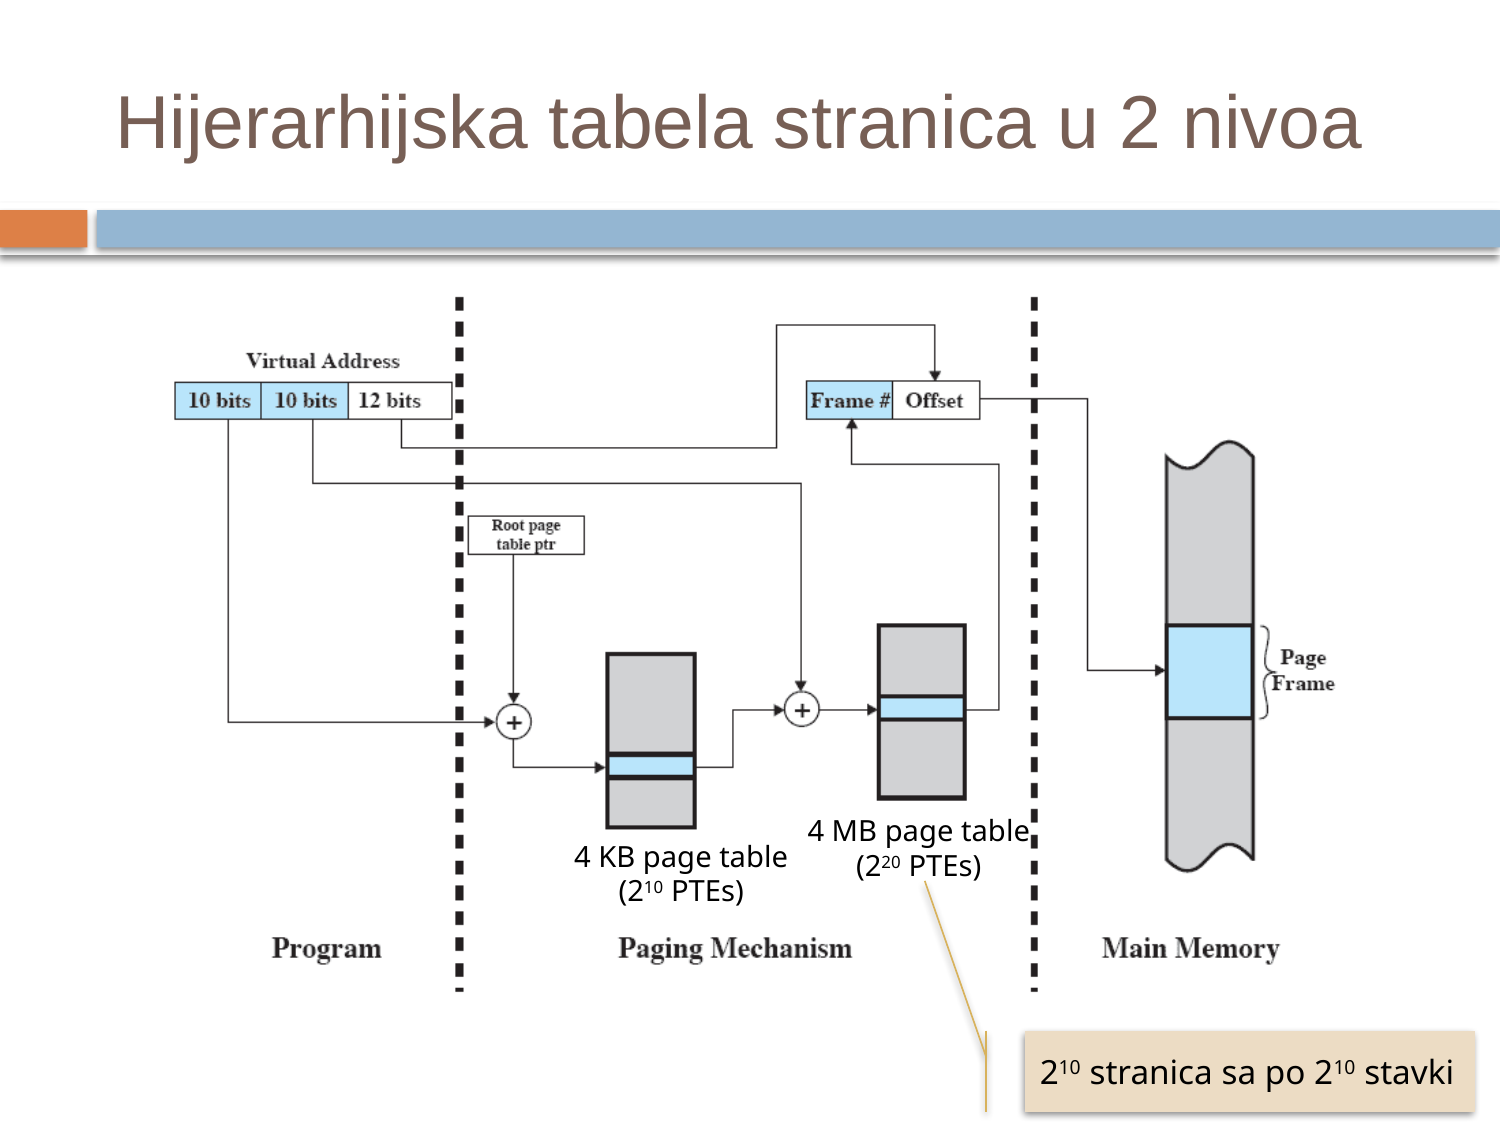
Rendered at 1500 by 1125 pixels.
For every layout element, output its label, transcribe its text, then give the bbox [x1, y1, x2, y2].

text_box 210 stranica sa po 210 stavki [1025, 1031, 1475, 1112]
picture [149, 274, 1338, 1033]
title Hijerarhijska tabela stranica u 2 nivoa [100, 37, 1438, 200]
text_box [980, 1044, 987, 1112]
